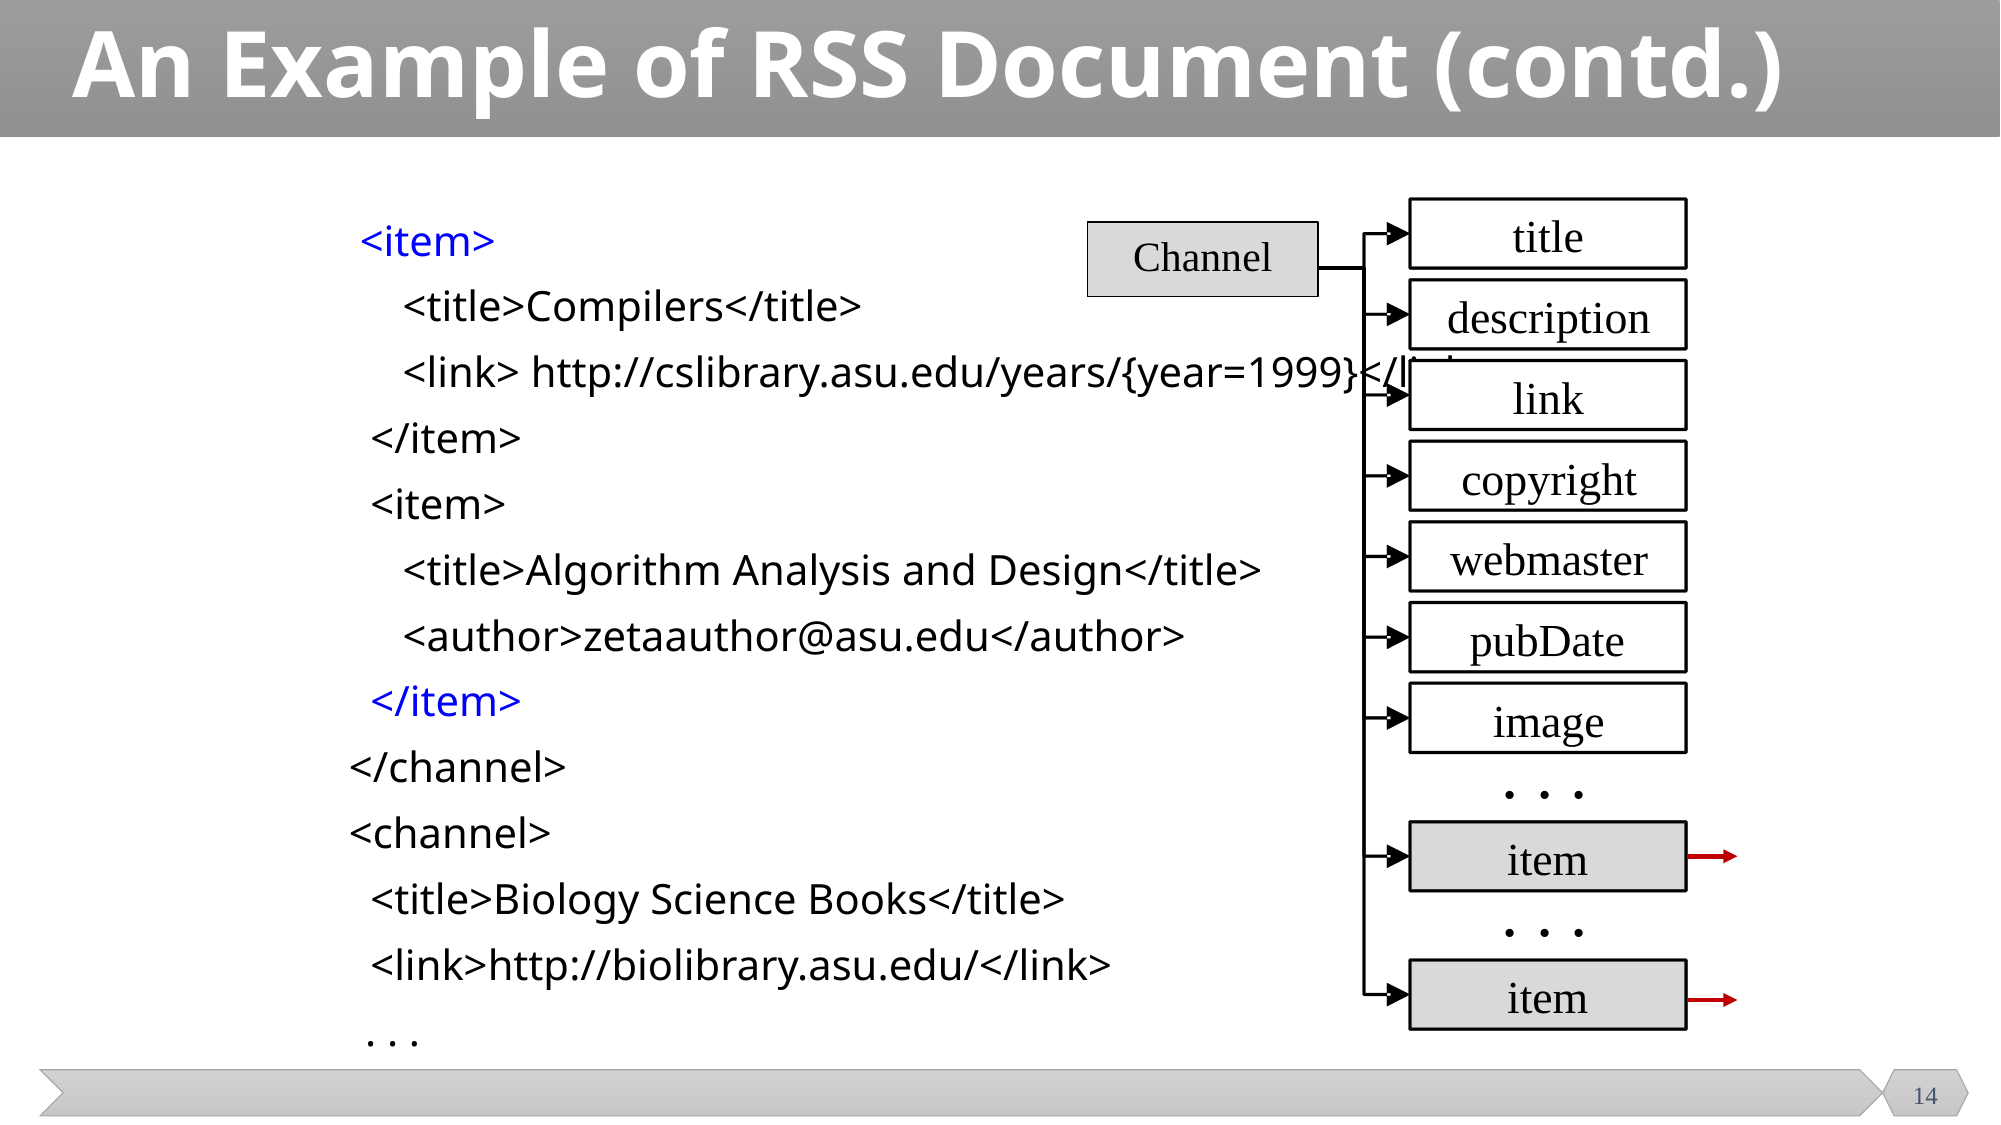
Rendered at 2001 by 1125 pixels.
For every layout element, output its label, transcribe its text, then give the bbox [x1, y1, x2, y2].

list <item> <title>Compilers</title> <link> http://cslibrary.asu.edu/years/{year=1999}</link> </item> <item> <title>Algorithm Analysis and Design</title> <author>zetaauthor@asu.edu</author> </item> </channel> <channel> <title>Biology Science Books</title> <link>http://biolibrary.asu.edu/</link> . . . [312, 212, 1719, 1063]
slide_number 14 [1882, 1065, 1969, 1125]
title An Example of RSS Document (contd.) [56, 0, 1969, 137]
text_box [1087, 197, 1688, 1031]
